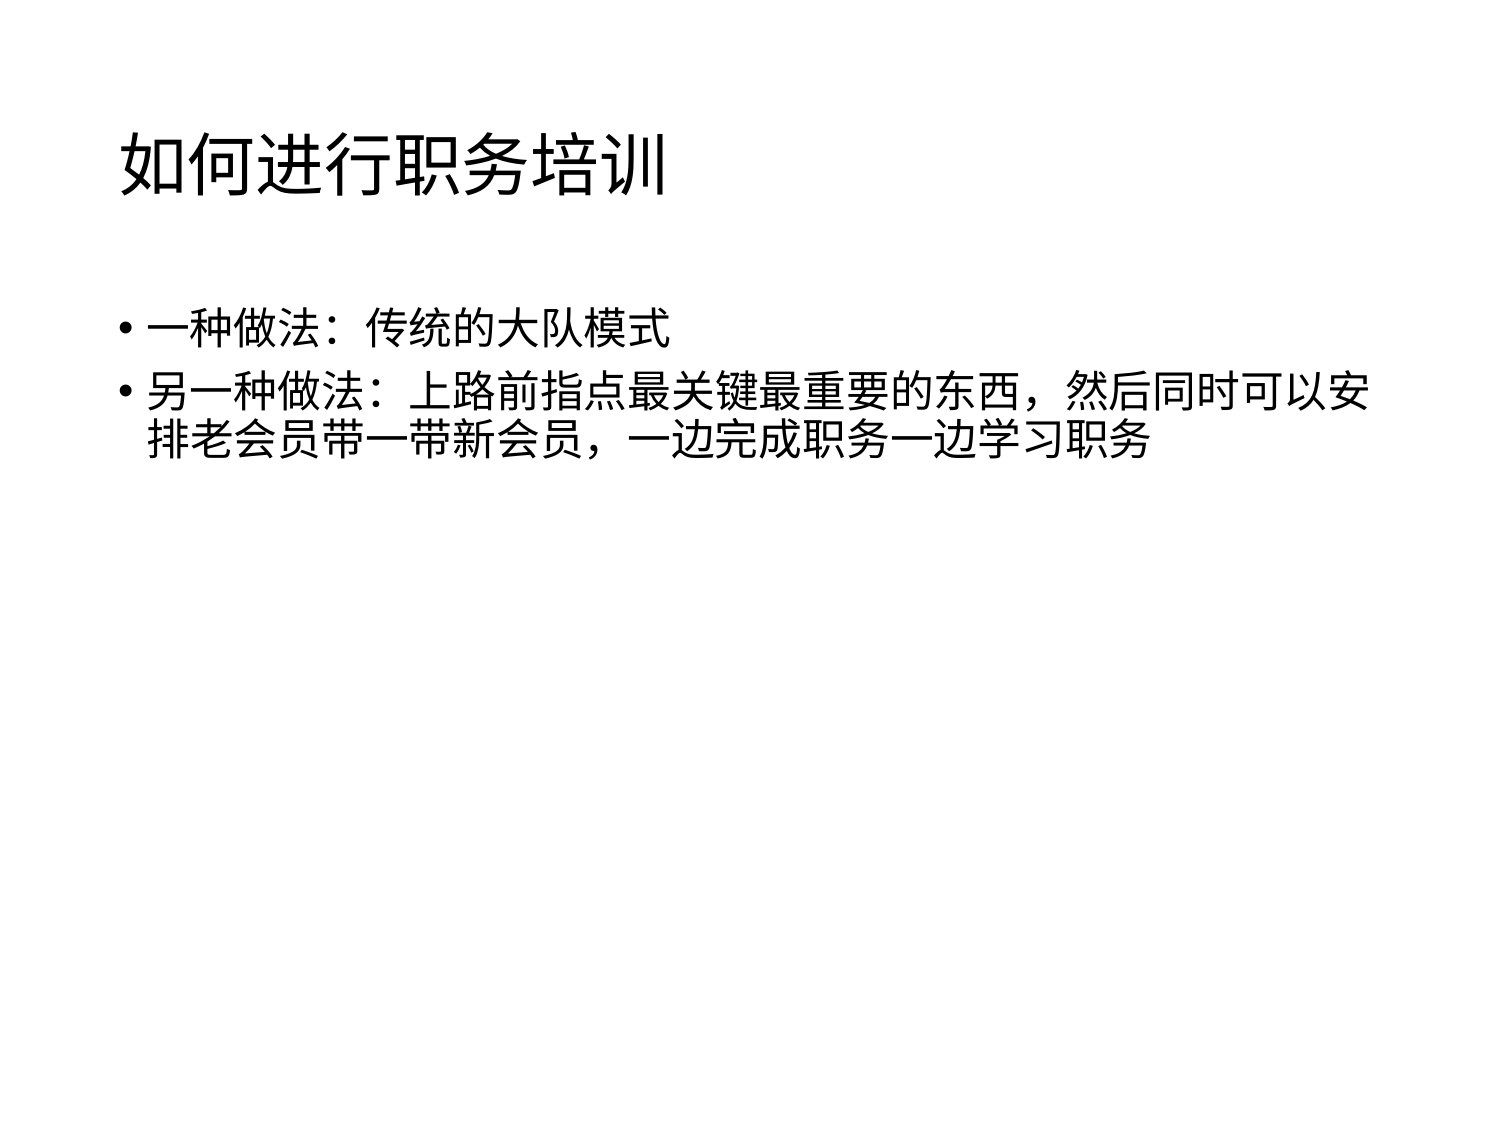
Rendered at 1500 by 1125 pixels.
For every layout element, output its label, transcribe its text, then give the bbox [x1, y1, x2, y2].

list 一种做法：传统的大队模式 另一种做法：上路前指点最关键最重要的东西，然后同时可以安排老会员带一带新会员，一边完成职务一边学习职务 [103, 299, 1397, 1014]
title 如何进行职务培训 [103, 59, 1397, 278]
